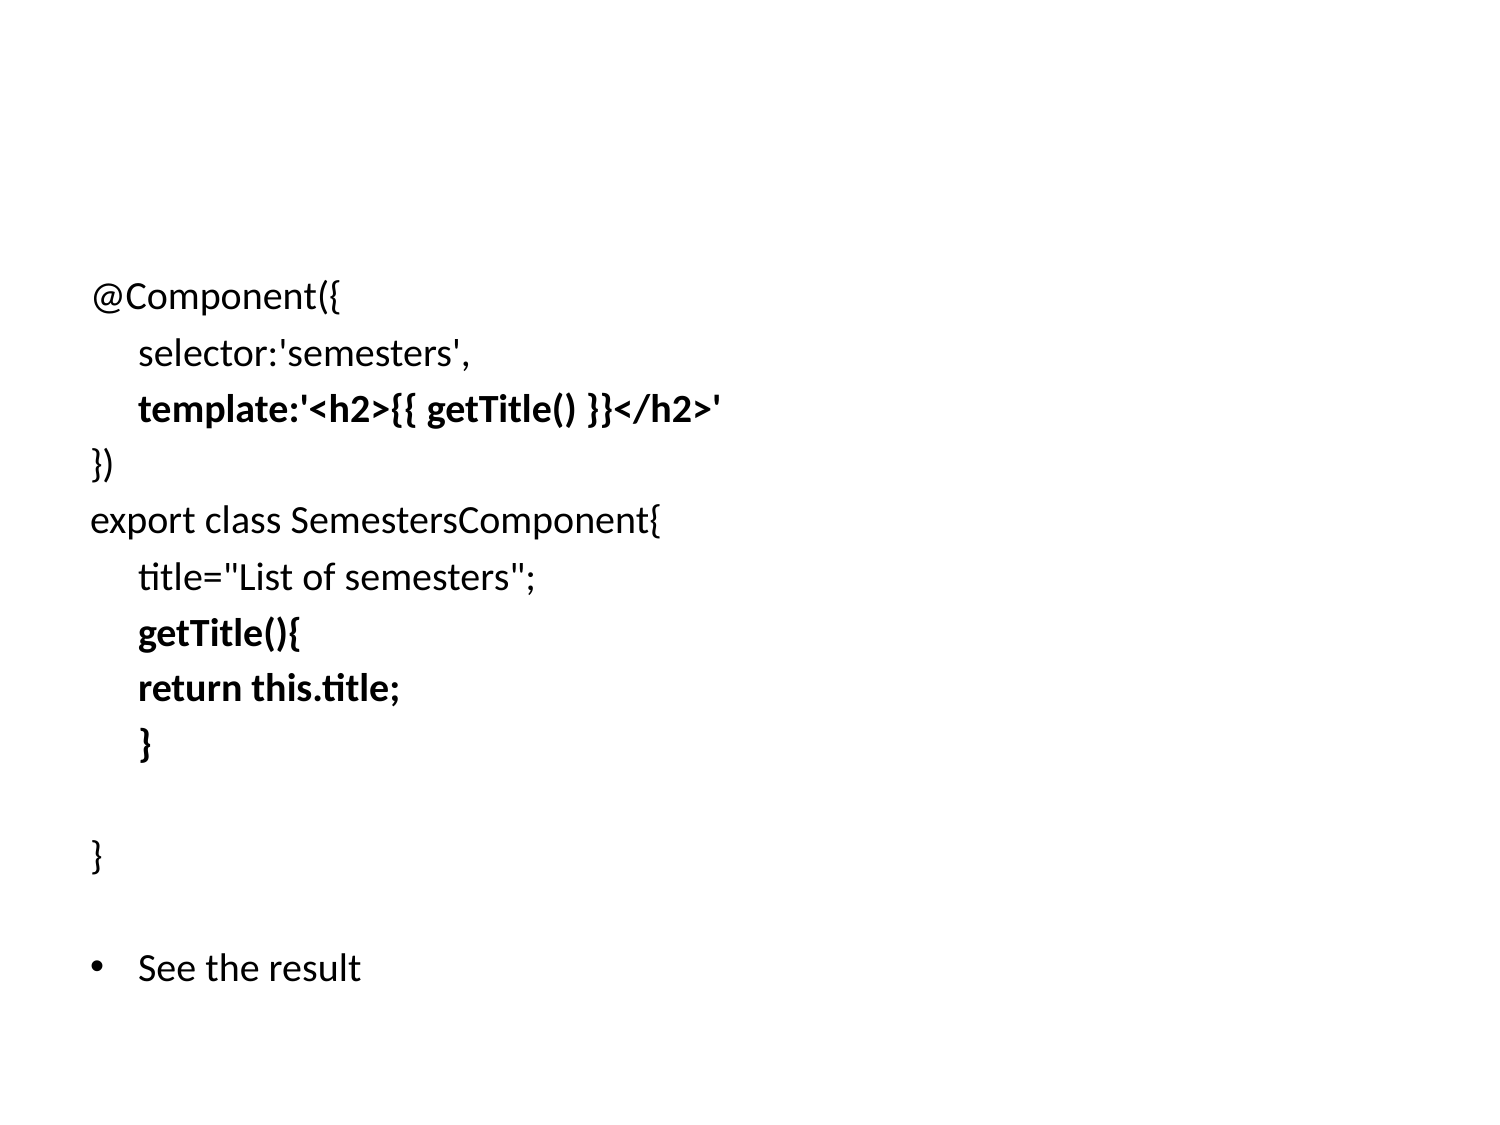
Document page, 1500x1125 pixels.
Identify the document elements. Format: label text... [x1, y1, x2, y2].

list @Component({ selector:'semesters', template:'<h2>{{ getTitle() }}</h2>' }) export class SemestersComponent{ title="List of semesters"; getTitle(){ return this.title; } } See the result [75, 262, 1425, 1005]
